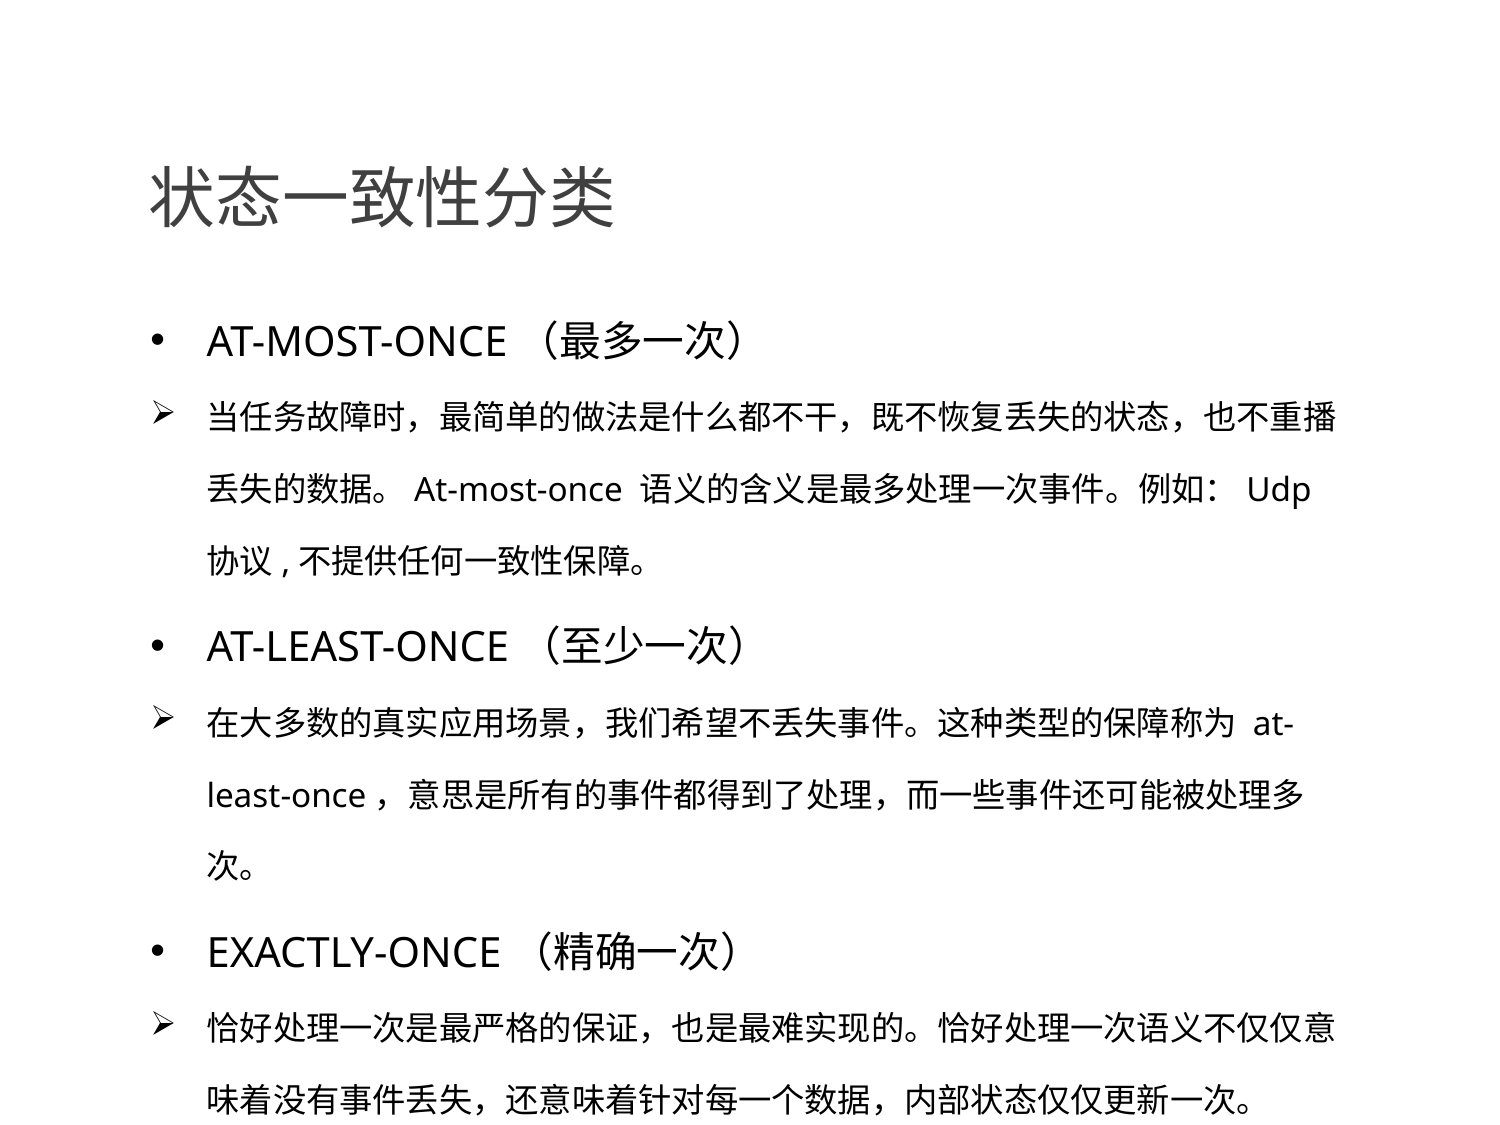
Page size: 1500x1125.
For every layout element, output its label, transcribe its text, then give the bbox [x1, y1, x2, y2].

text_box AT-MOST-ONCE（最多一次） 当任务故障时，最简单的做法是什么都不干，既不恢复丢失的状态，也不重播丢失的数据。At-most-once 语义的含义是最多处理一次事件。例如：Udp协议,不提供任何一致性保障。 AT-LEAST-ONCE（至少一次） 在大多数的真实应用场景，我们希望不丢失事件。这种类型的保障称为 at-least-once，意思是所有的事件都得到了处理，而一些事件还可能被处理多次。 EXACTLY-ONCE（精确一次） 恰好处理一次是最严格的保证，也是最难实现的。恰好处理一次语义不仅仅意味着没有事件丢失，还意味着针对每一个数据，内部状态仅仅更新一次。 [135, 267, 1353, 1059]
text_box 状态一致性分类 [74, 101, 1425, 290]
